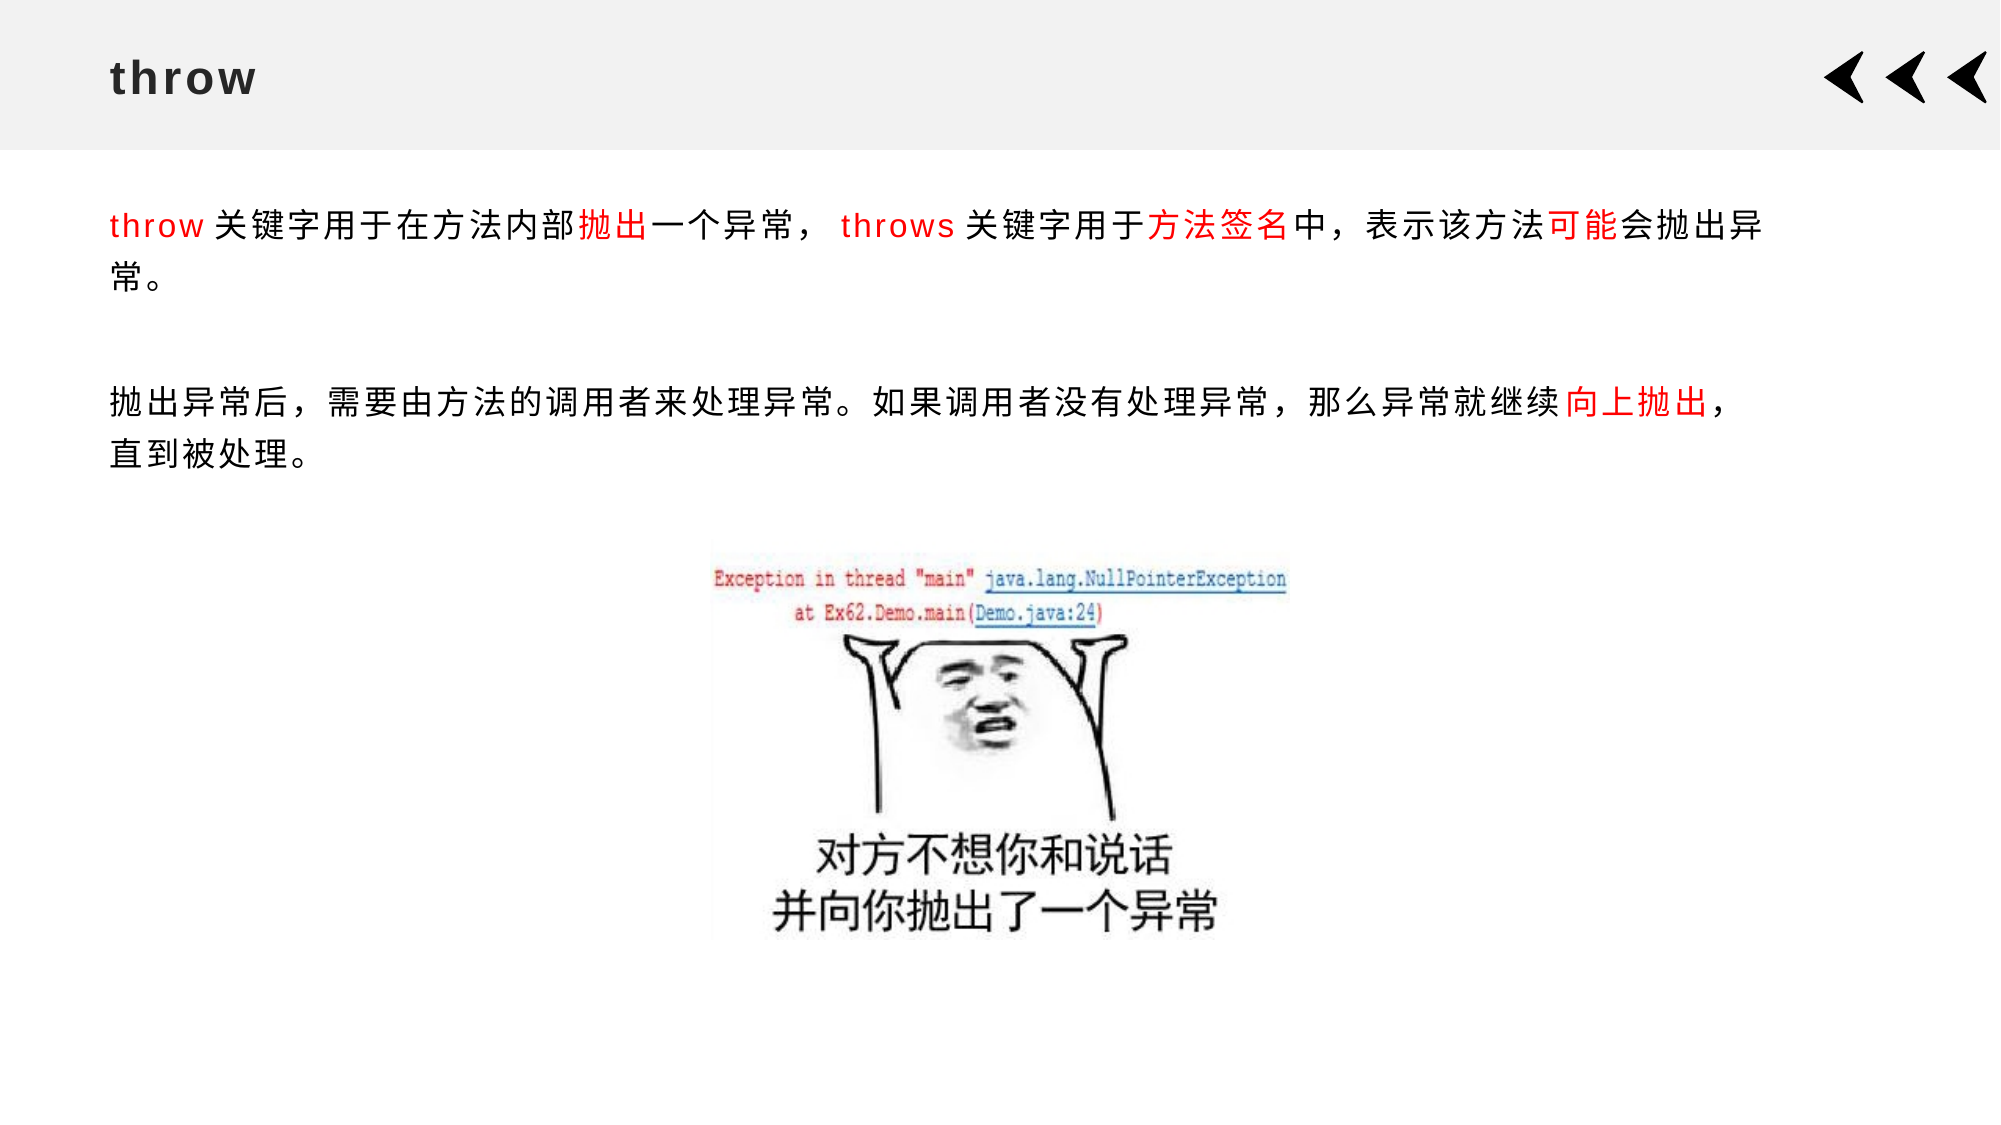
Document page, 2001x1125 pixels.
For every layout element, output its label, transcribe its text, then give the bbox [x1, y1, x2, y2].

title throw [95, 38, 1906, 112]
picture [710, 539, 1290, 940]
list throw关键字用于在方法内部抛出一个异常，throws关键字用于方法签名中，表示该方法可能会抛出异常。 抛出异常后，需要由方法的调用者来处理异常。如果调用者没有处理异常，那么异常就继续向上抛出，直到被处理。 [95, 185, 1790, 493]
